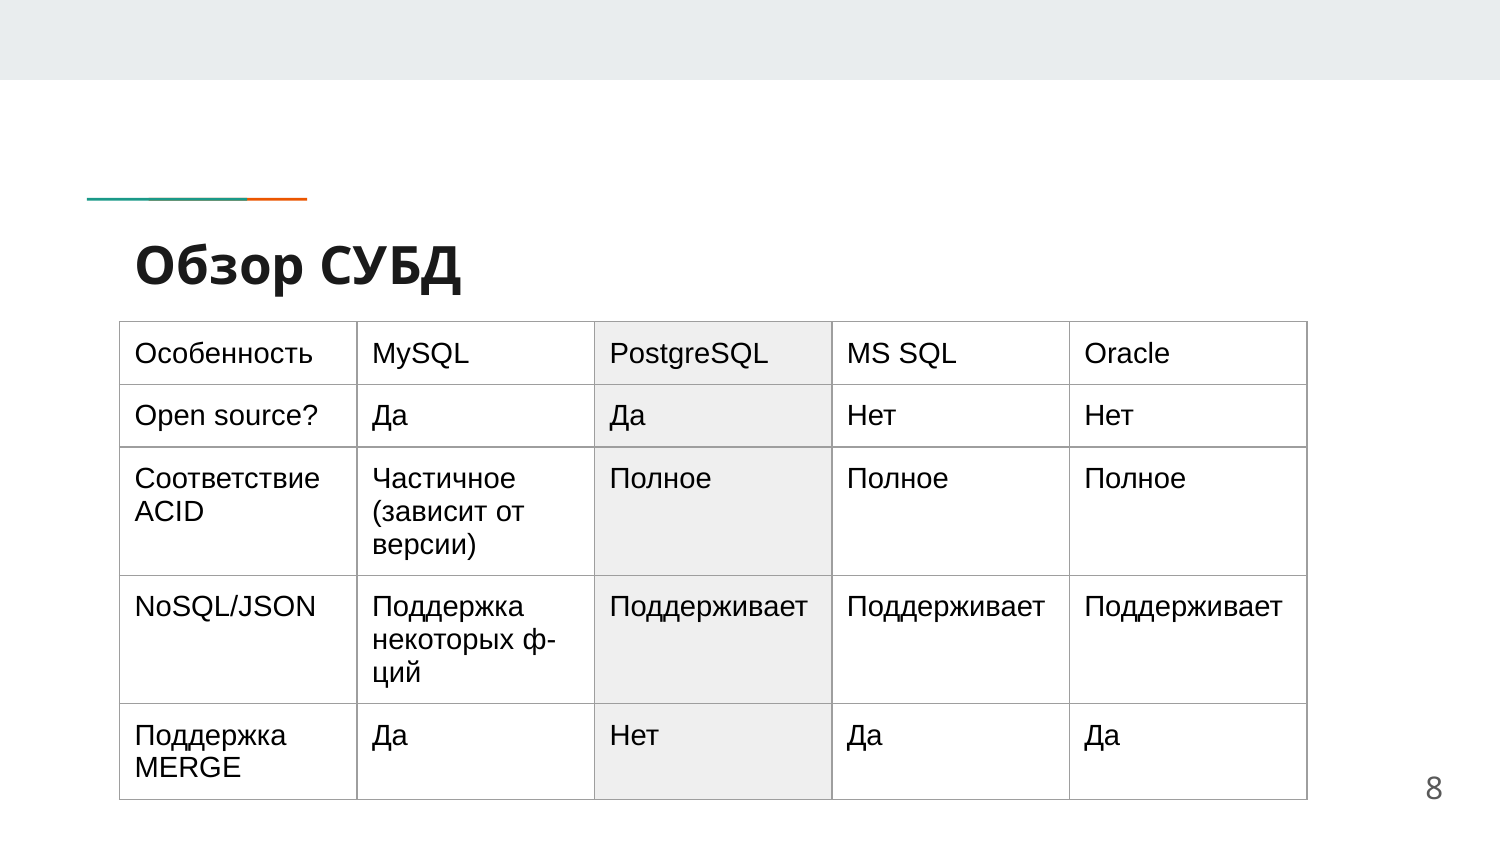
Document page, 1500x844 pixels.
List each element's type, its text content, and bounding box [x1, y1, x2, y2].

table_cell Да [595, 385, 831, 446]
table_cell Поддерживает [833, 576, 1069, 703]
table_cell Open source? [120, 385, 356, 446]
table_header PostgreSQL [595, 322, 831, 384]
table_cell Поддержка некоторых ф-ций [358, 576, 594, 703]
table_cell Поддержка MERGE [120, 704, 356, 799]
table_cell Нет [833, 385, 1069, 446]
table_cell NoSQL/JSON [120, 576, 356, 703]
table_header Oracle [1070, 322, 1306, 384]
table_cell Полное [1070, 448, 1306, 575]
table_cell Нет [595, 704, 831, 799]
table_header Особенность [120, 322, 356, 384]
title Обзор СУБД [119, 216, 1381, 305]
table_cell Да [833, 704, 1069, 799]
table_cell Поддерживает [1070, 576, 1306, 703]
table_cell Соответствие ACID [120, 448, 356, 575]
table_cell Поддерживает [595, 576, 831, 703]
table_cell Частичное (зависит от версии) [358, 448, 594, 575]
table_cell Полное [833, 448, 1069, 575]
table_cell Да [358, 704, 594, 799]
table_cell Полное [595, 448, 831, 575]
table_header MySQL [358, 322, 594, 384]
table_cell Нет [1070, 385, 1306, 446]
table_cell Да [1070, 704, 1306, 799]
text_box 8 [1410, 753, 1464, 821]
table_header MS SQL [833, 322, 1069, 384]
table_cell Да [358, 385, 594, 446]
